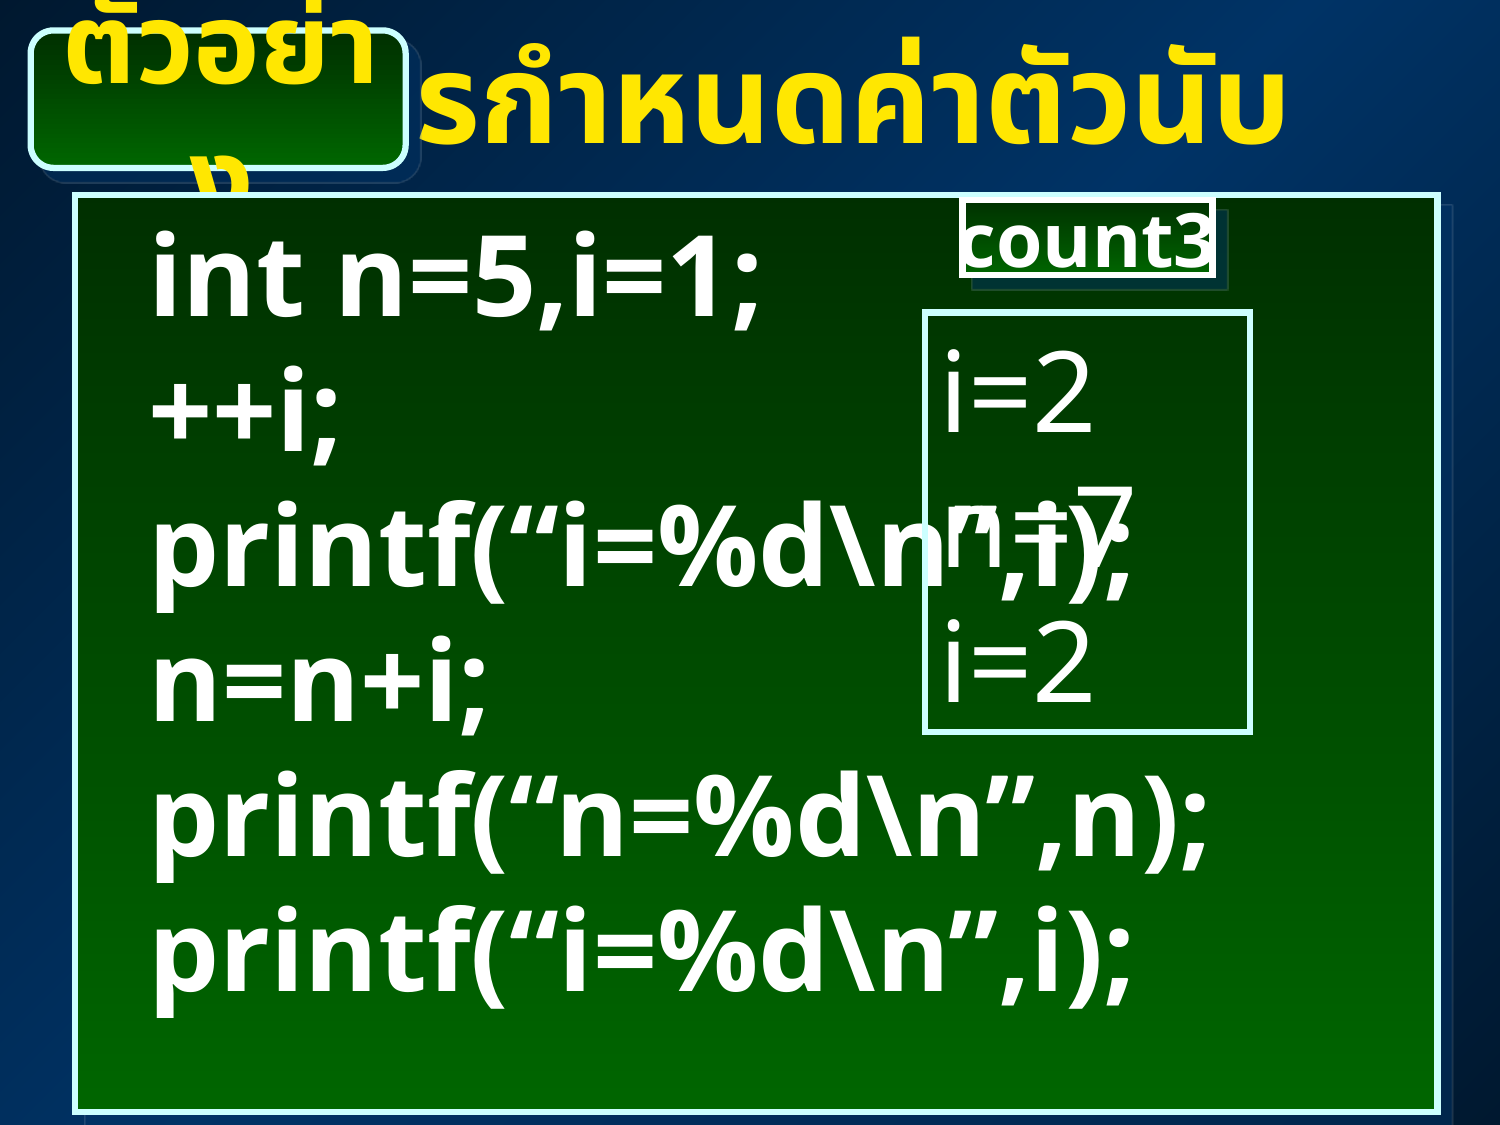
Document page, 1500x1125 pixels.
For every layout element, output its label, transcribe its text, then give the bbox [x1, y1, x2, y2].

text_box int n=5,i=1; ++i; printf(“i=%d\n”,i); n=n+i; printf(“n=%d\n”,n); printf(“i=%d\n”,i); [74, 195, 1438, 1113]
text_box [30, 12, 406, 201]
text_box i=2 n=7 i=2 [924, 312, 1250, 733]
text_box count3 [962, 199, 1213, 275]
title การกำหนดค่าตัวนับ [321, 0, 1463, 188]
title การกำหนดค่าตัวนับ [112, 0, 306, 10]
